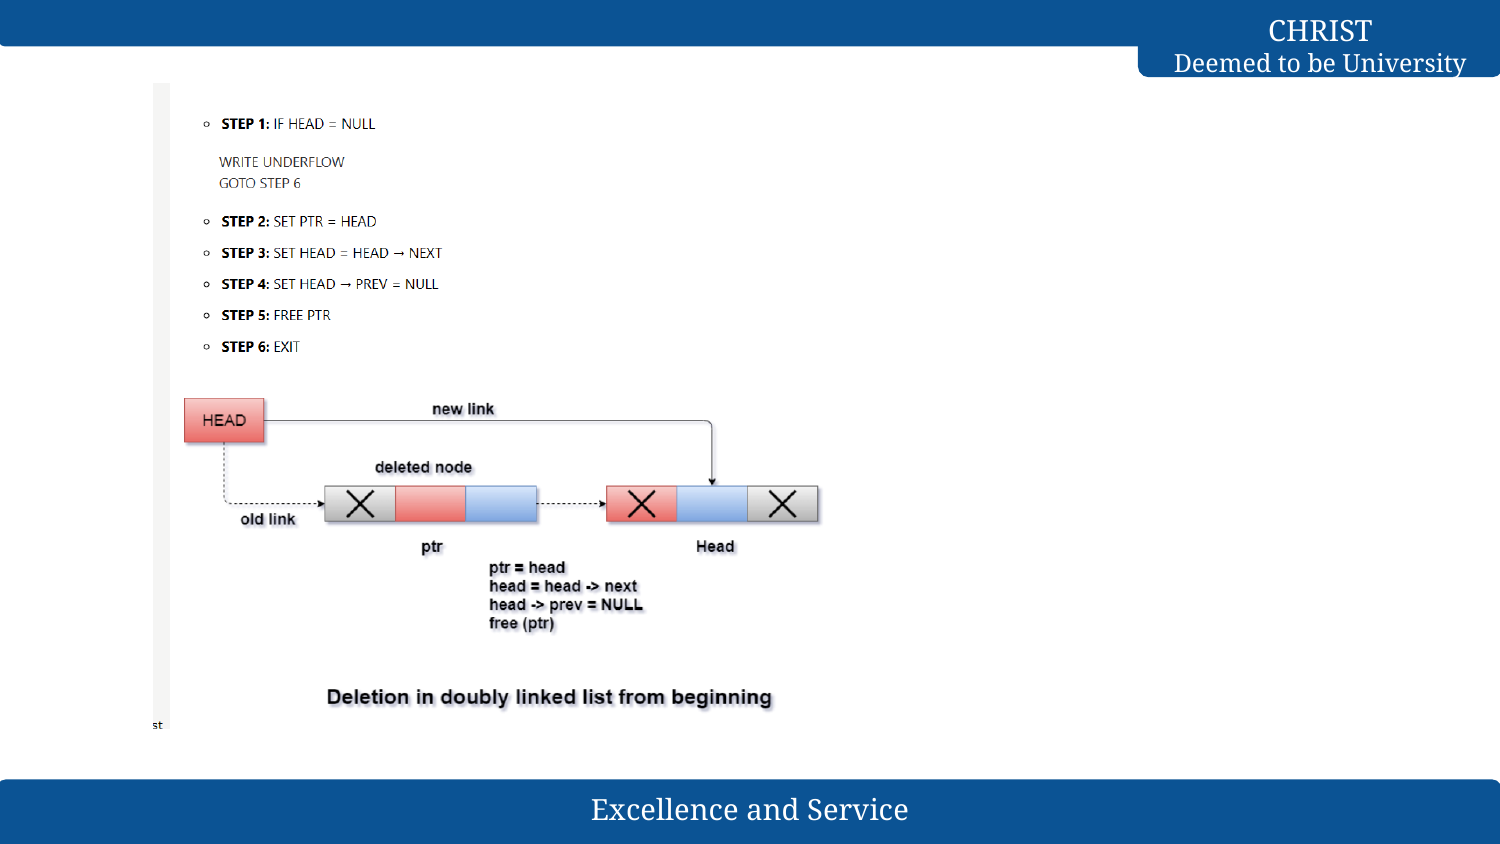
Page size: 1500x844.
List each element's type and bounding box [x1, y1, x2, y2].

picture [153, 83, 952, 729]
